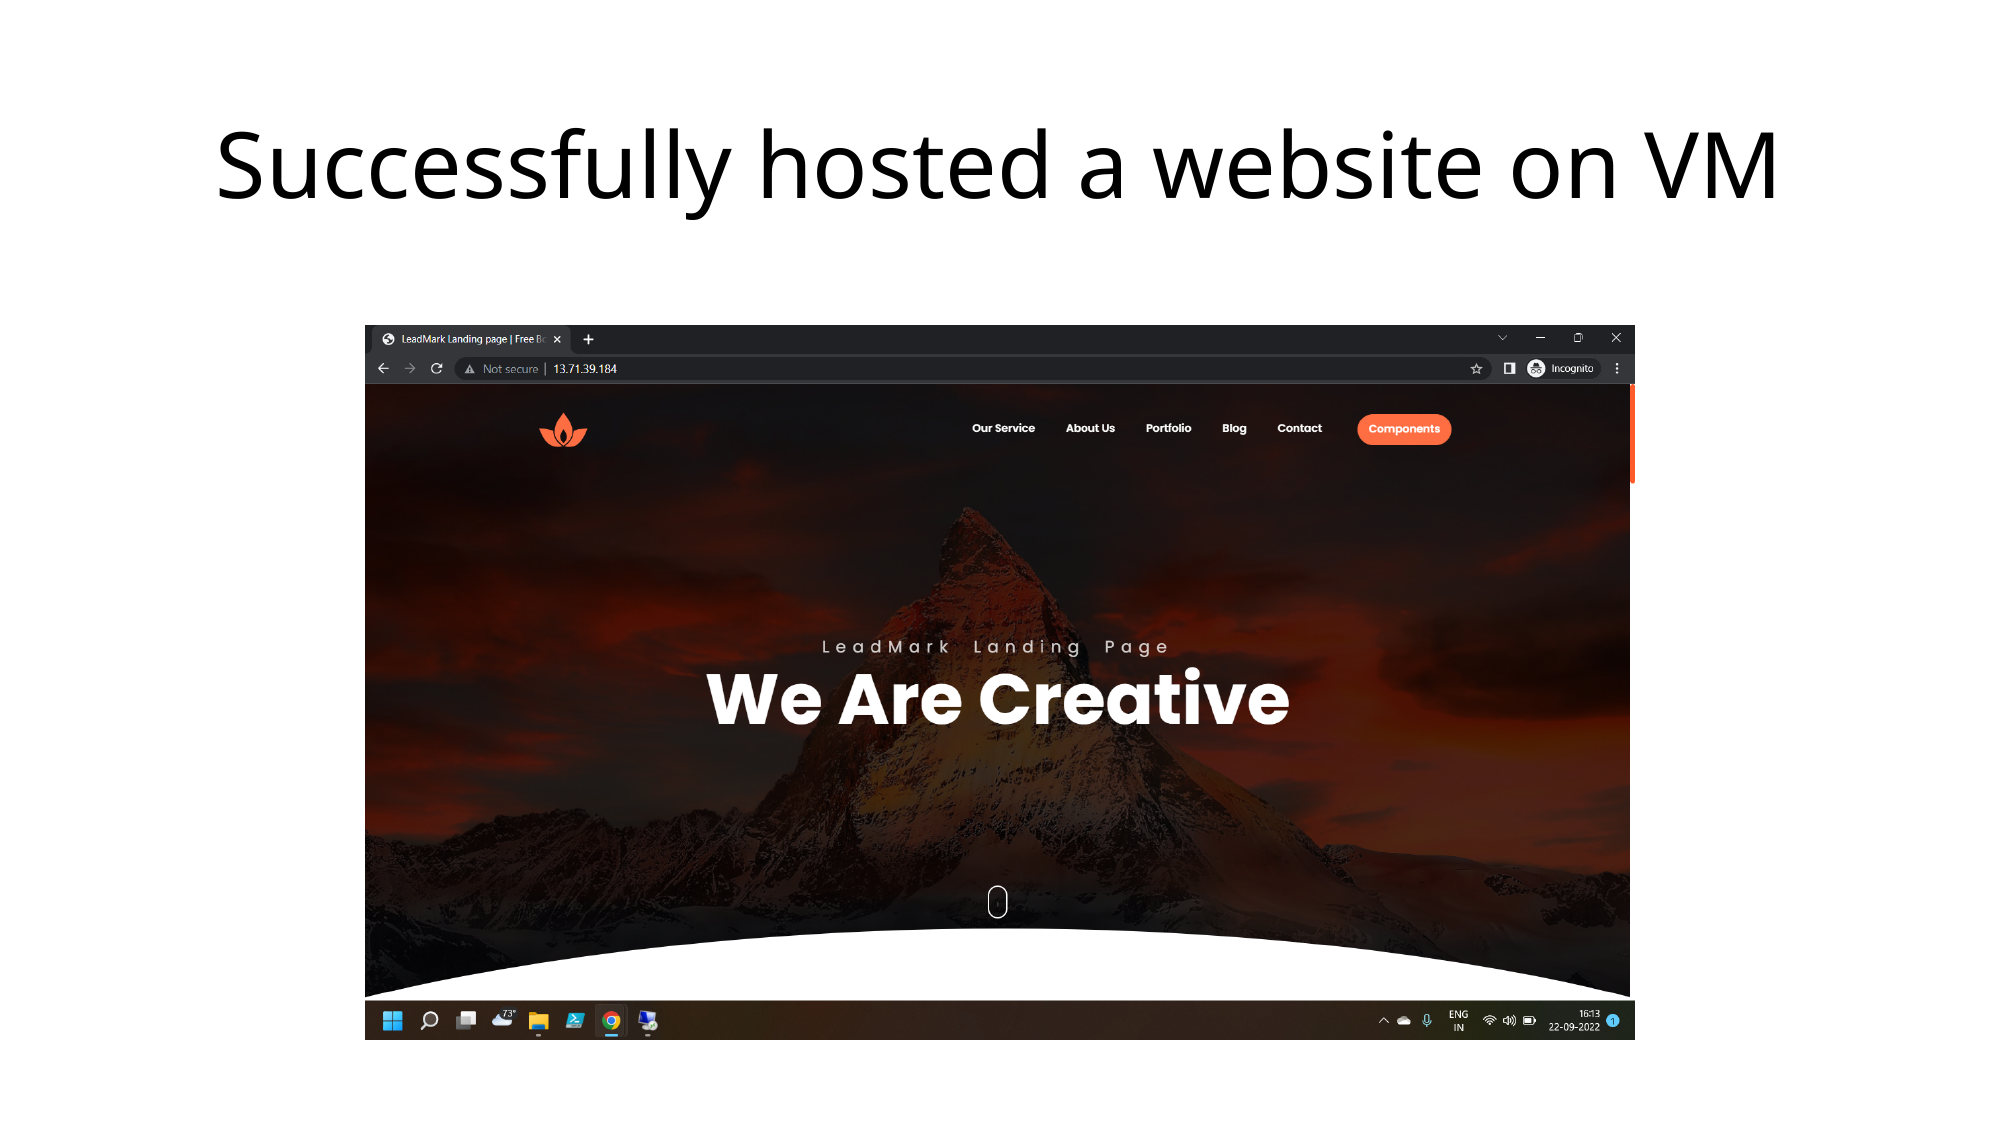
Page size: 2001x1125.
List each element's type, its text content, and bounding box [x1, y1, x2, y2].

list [365, 325, 1635, 1040]
title Successfully hosted a website on VM [137, 59, 1863, 278]
